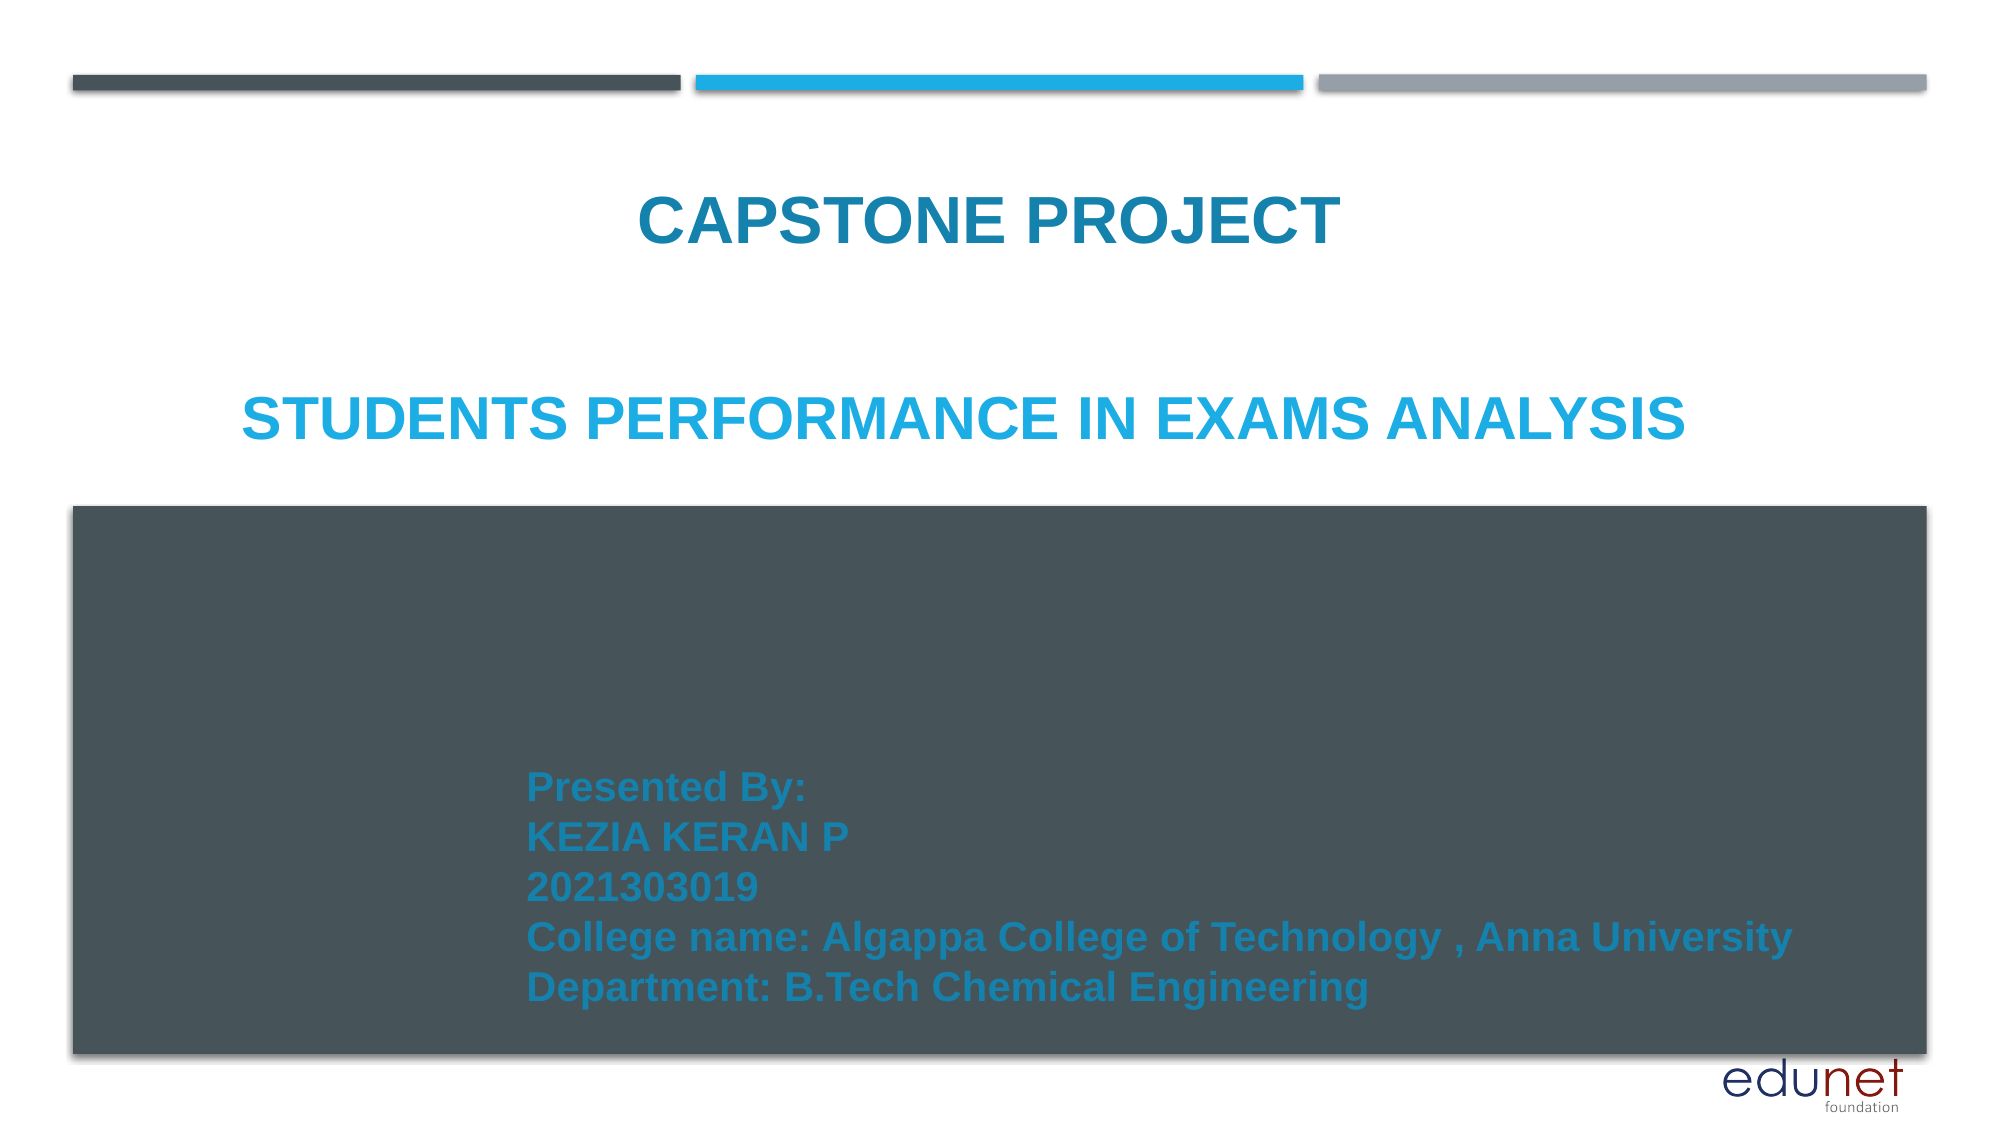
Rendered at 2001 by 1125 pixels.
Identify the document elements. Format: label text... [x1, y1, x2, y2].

picture [1719, 1056, 1905, 1116]
title STUDENTS PERFORMANCE IN EXAMS ANALYSIS [222, 298, 1723, 460]
text_box CAPSTONE PROJECT [0, 169, 2000, 265]
text_box Presented By: KEZIA KERAN P 2021303019 College name: Algappa College of Technology , Anna University Department: B.Tech Chemical Engineering [511, 752, 1821, 1068]
